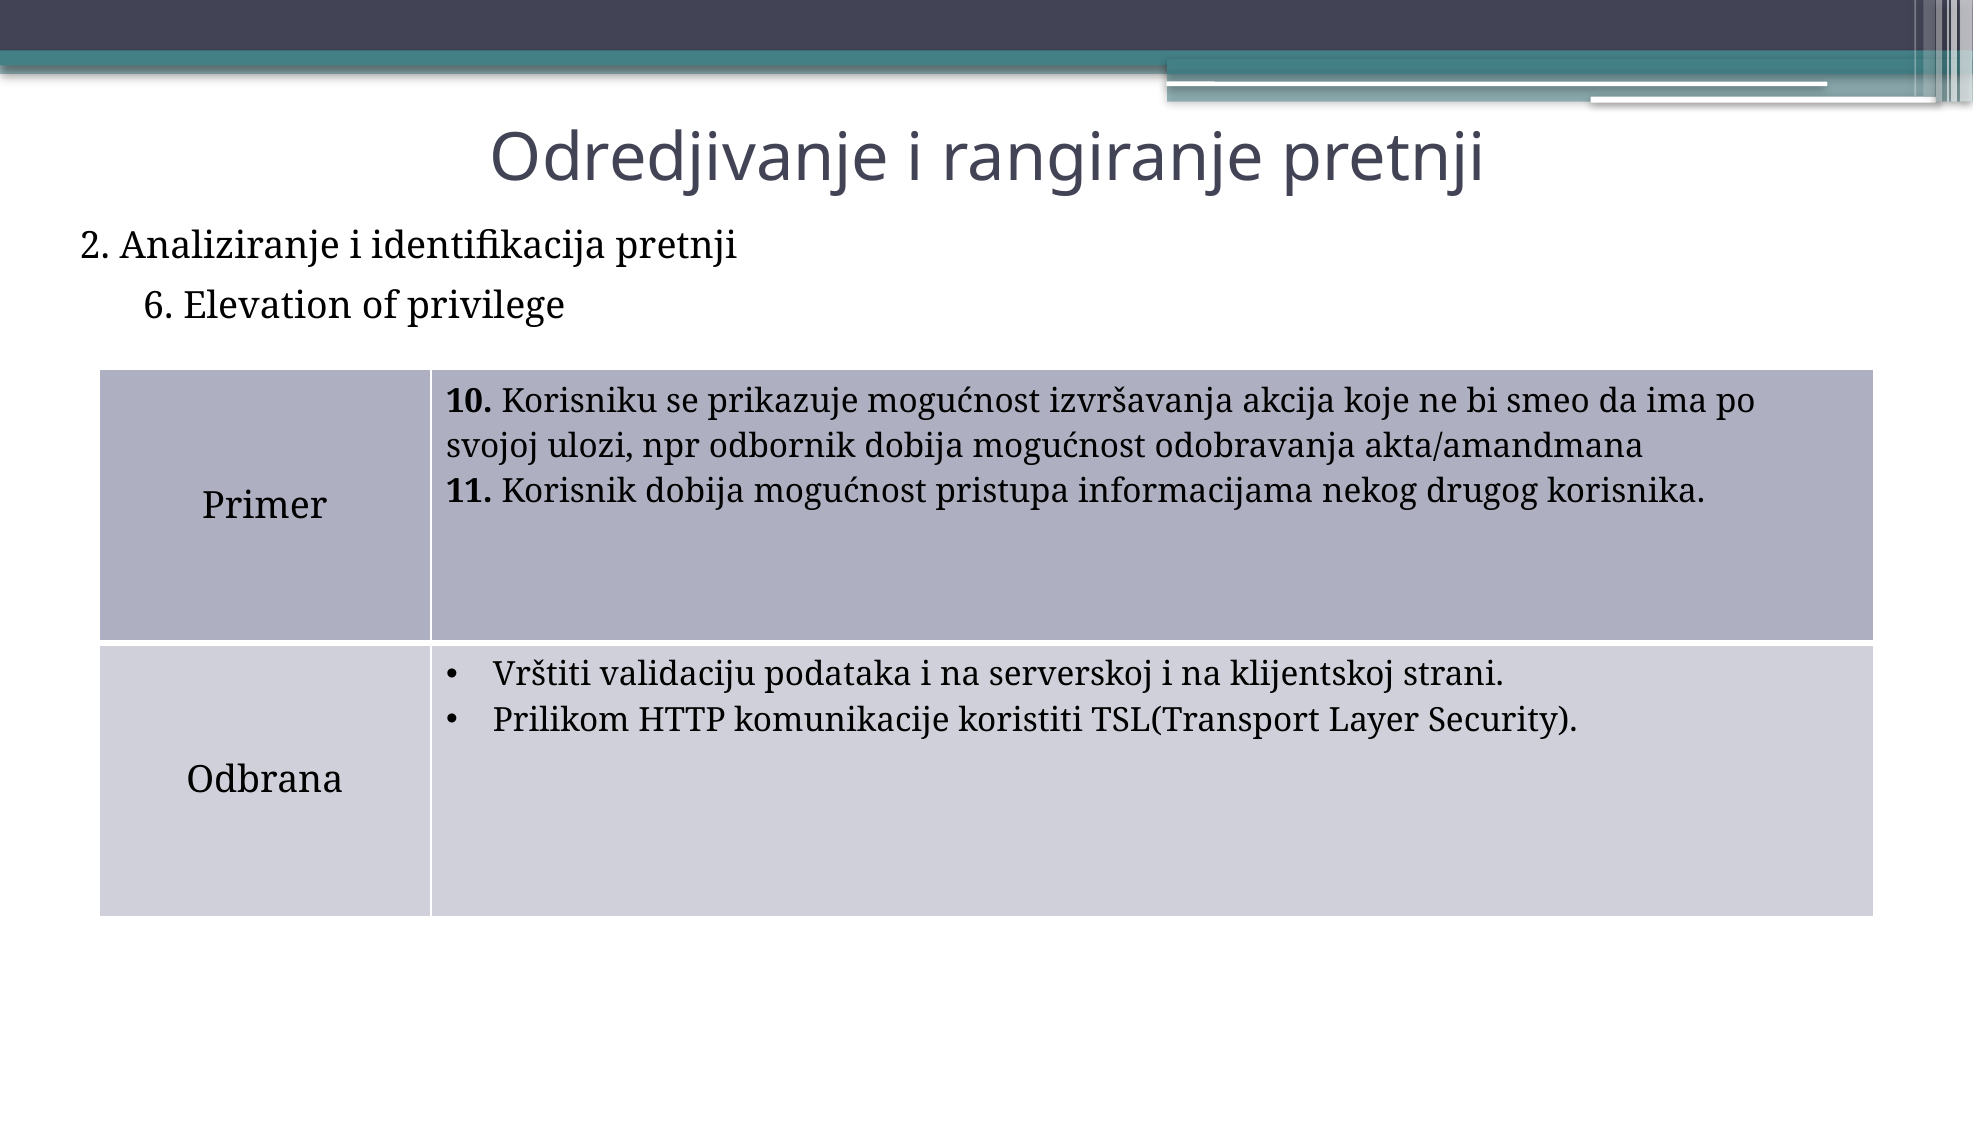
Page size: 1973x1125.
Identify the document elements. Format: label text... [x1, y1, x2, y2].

table_header Primer [100, 370, 430, 640]
table_cell Vrštiti validaciju podataka i na serverskoj i na klijentskoj strani. Prilikom HTTP komunikacije koristiti TSL(Transport Layer Security). [432, 646, 1873, 916]
table_cell Odbrana [100, 646, 430, 916]
text_box 2. Analiziranje i identifikacija pretnji [64, 213, 811, 273]
text_box Odredjivanje i rangiranje pretnji [100, 66, 1877, 244]
text_box 6. Elevation of privilege [128, 273, 874, 379]
table_header 10. Korisniku se prikazuje mogućnost izvršavanja akcija koje ne bi smeo da ima po svojoj ulozi, npr odbornik dobija mogućnost odobravanja akta/amandmana 11. Korisnik dobija mogućnost pristupa informacijama nekog drugog korisnika. [432, 370, 1873, 640]
